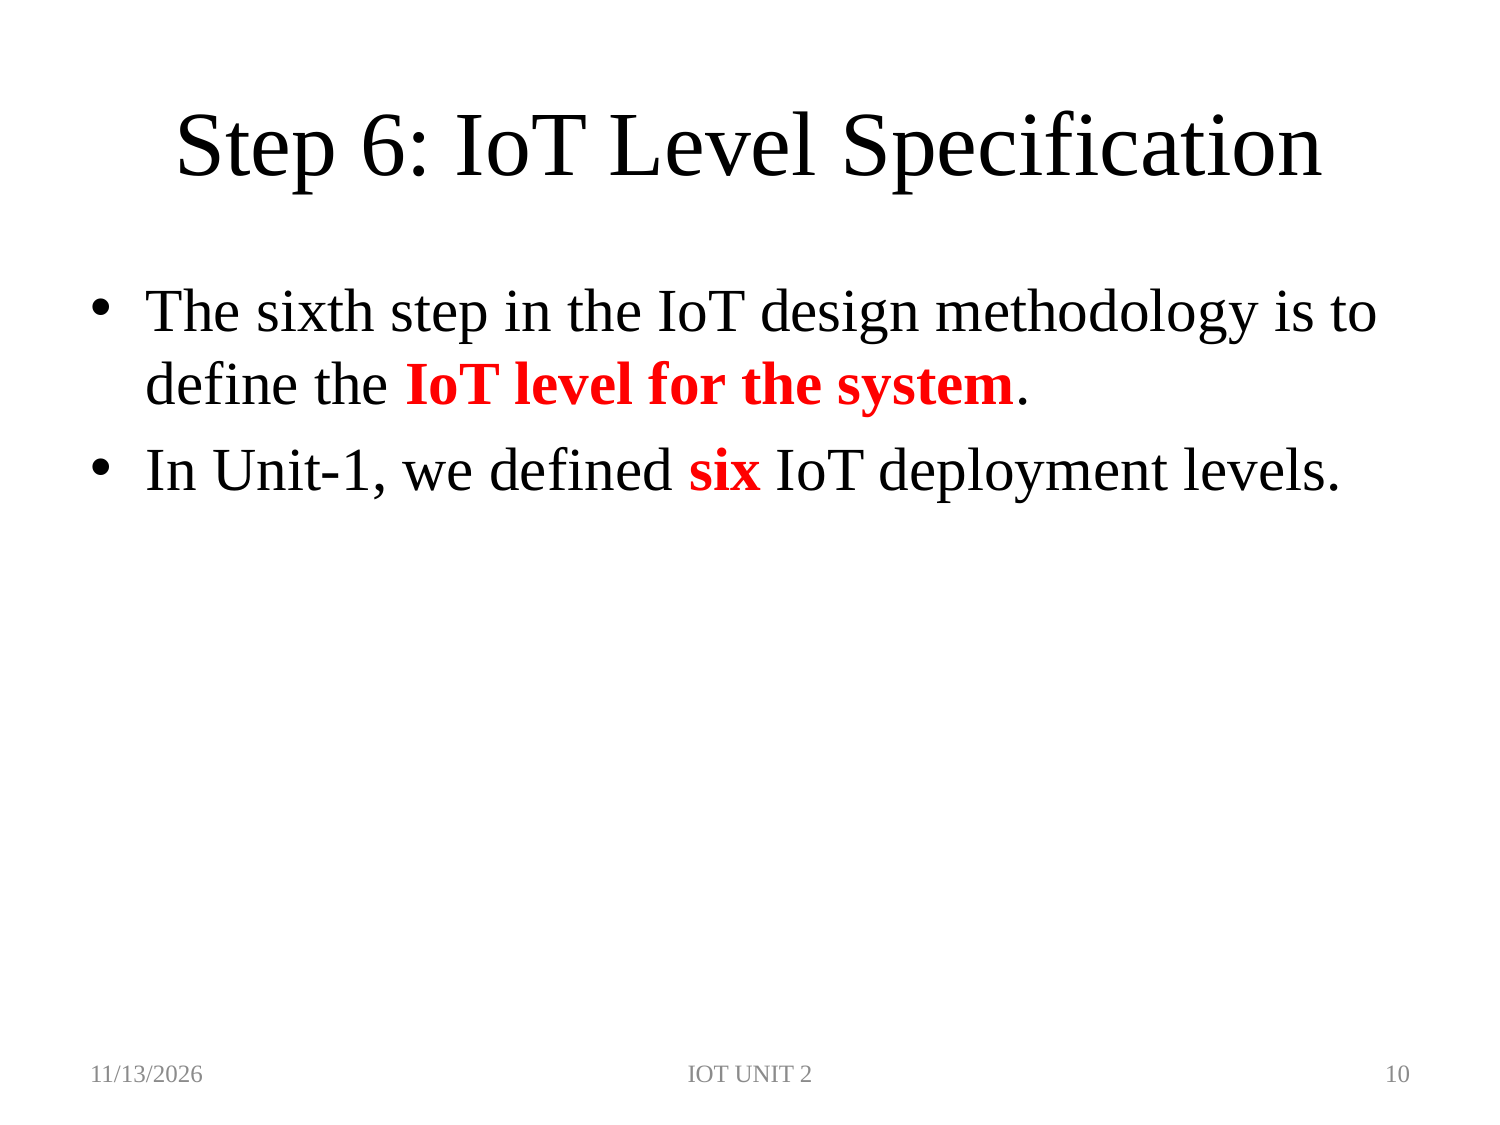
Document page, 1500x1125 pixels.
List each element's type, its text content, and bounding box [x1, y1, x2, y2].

list The sixth step in the IoT design methodology is to define the IoT level for the system. In Unit-1, we defined six IoT deployment levels. [75, 262, 1425, 563]
footer IOT UNIT 2 [512, 1042, 988, 1103]
slide_number 10 [1074, 1042, 1425, 1103]
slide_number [75, 1042, 425, 1103]
title Step 6: IoT Level Specification [75, 45, 1425, 233]
